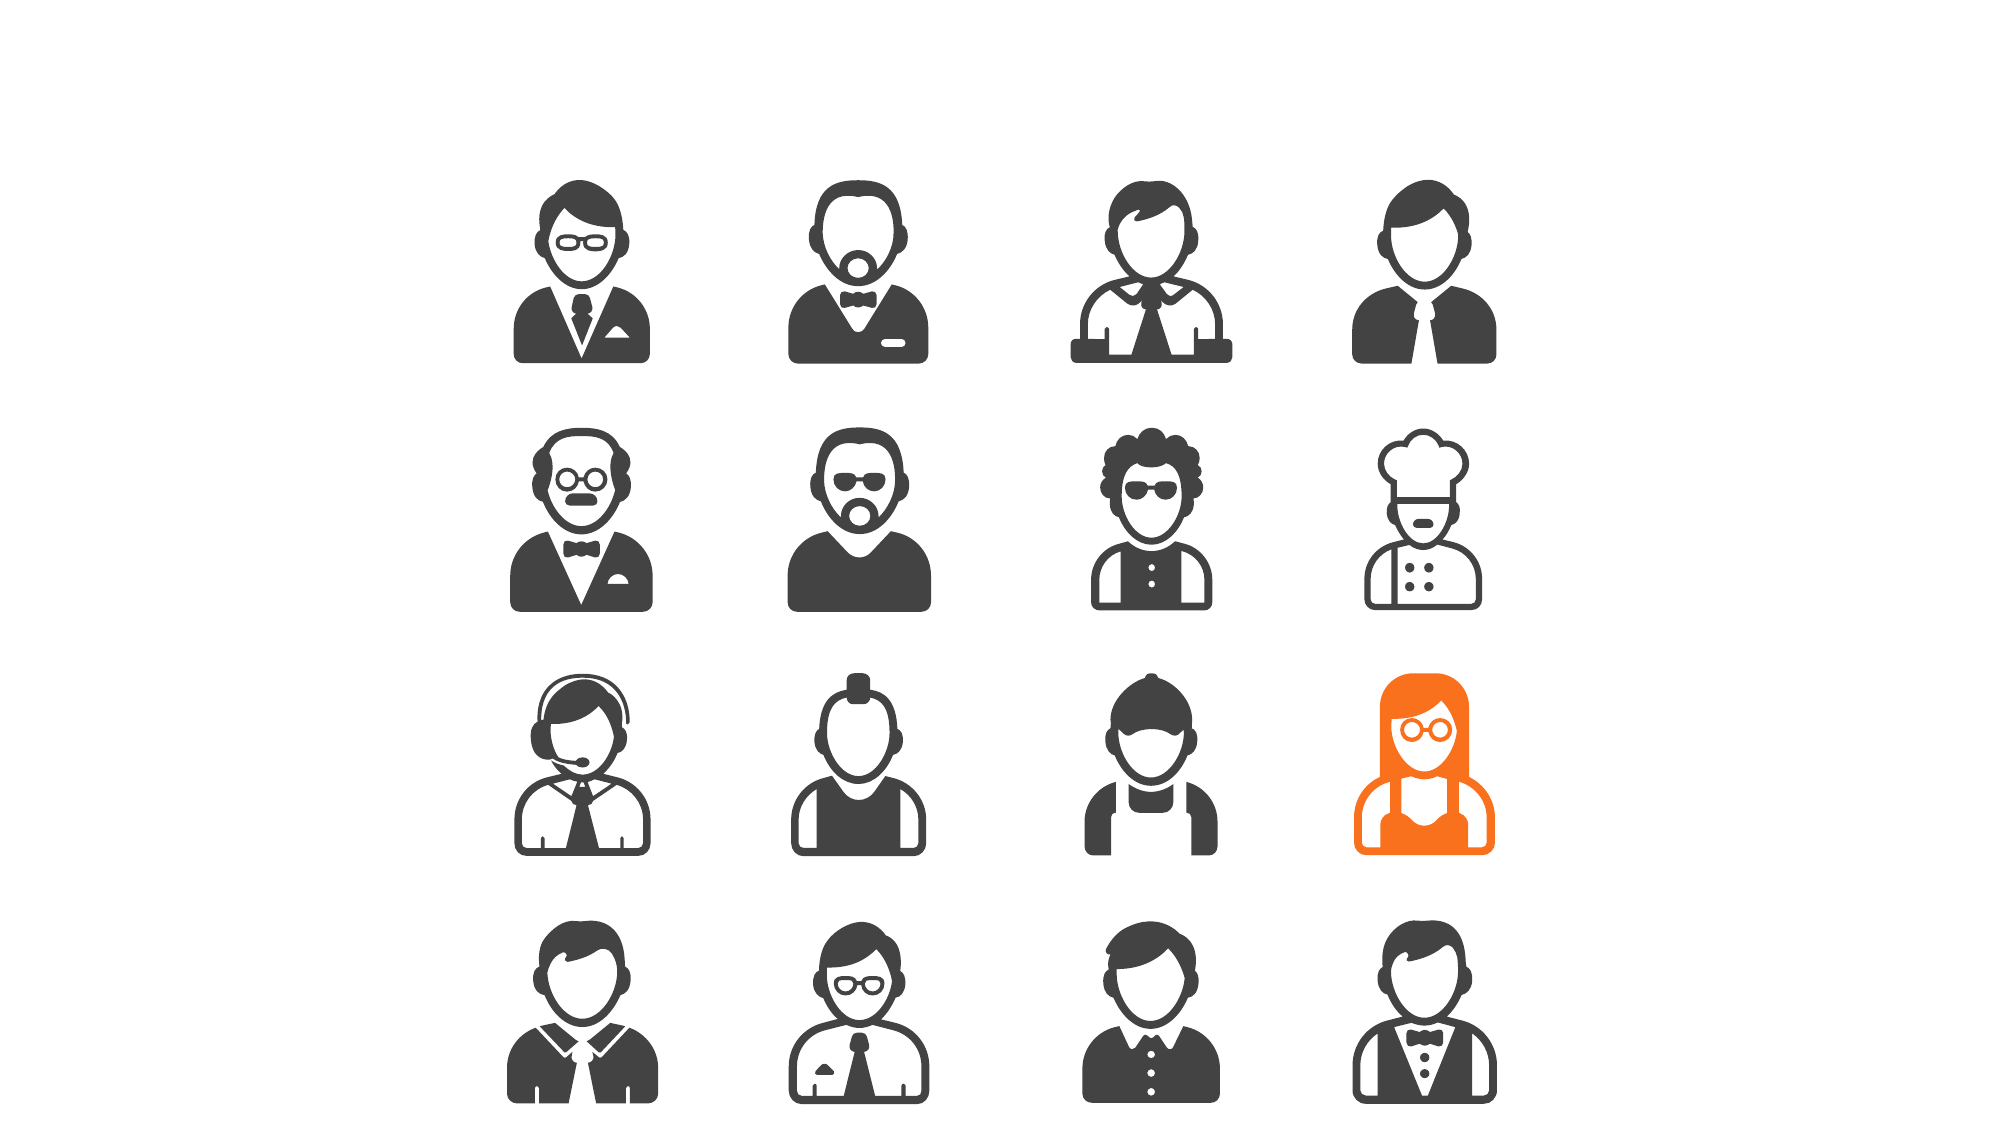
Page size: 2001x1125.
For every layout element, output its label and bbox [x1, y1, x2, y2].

text_box [1352, 918, 1497, 1104]
text_box [1091, 427, 1213, 611]
text_box [1082, 909, 1220, 1103]
text_box [513, 169, 650, 364]
text_box [1364, 428, 1483, 611]
text_box [1352, 167, 1497, 364]
text_box [788, 911, 930, 1105]
text_box [510, 427, 653, 612]
text_box [791, 673, 927, 857]
text_box [514, 673, 651, 856]
text_box [1070, 180, 1233, 363]
text_box [1084, 673, 1218, 856]
text_box [507, 918, 659, 1104]
text_box [788, 180, 929, 364]
text_box [1353, 673, 1495, 856]
text_box [787, 427, 931, 612]
